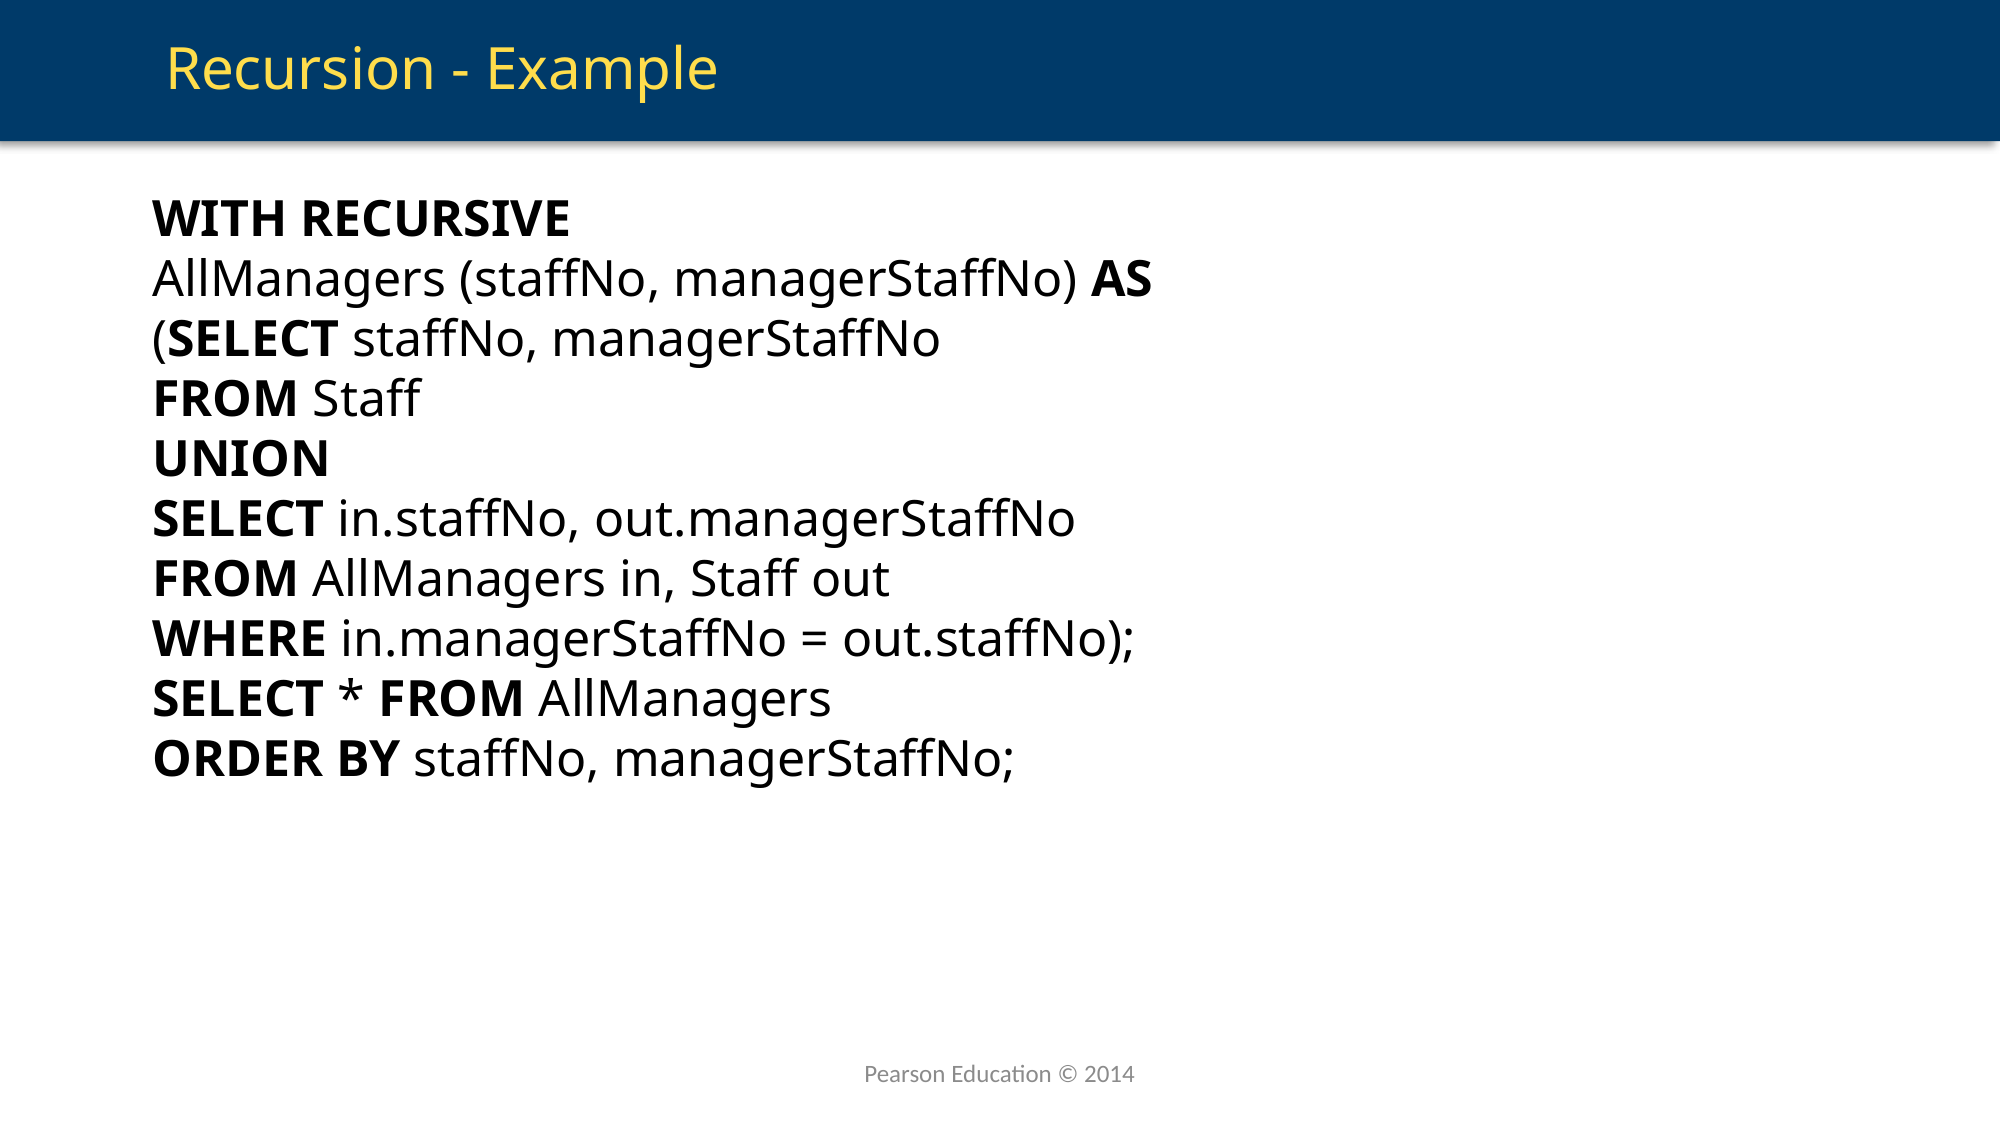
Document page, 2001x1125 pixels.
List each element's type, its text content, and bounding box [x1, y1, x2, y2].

list WITH RECURSIVE AllManagers (staffNo, managerStaffNo) AS (SELECT staffNo, managerStaffNo FROM Staff UNION SELECT in.staffNo, out.managerStaffNo FROM AllManagers in, Staff out WHERE in.managerStaffNo = out.staffNo); SELECT * FROM AllManagers ORDER BY staffNo, managerStaffNo; [137, 179, 1863, 1014]
title Recursion - Example [0, 0, 2000, 142]
footer Pearson Education © 2014 [662, 1042, 1338, 1103]
